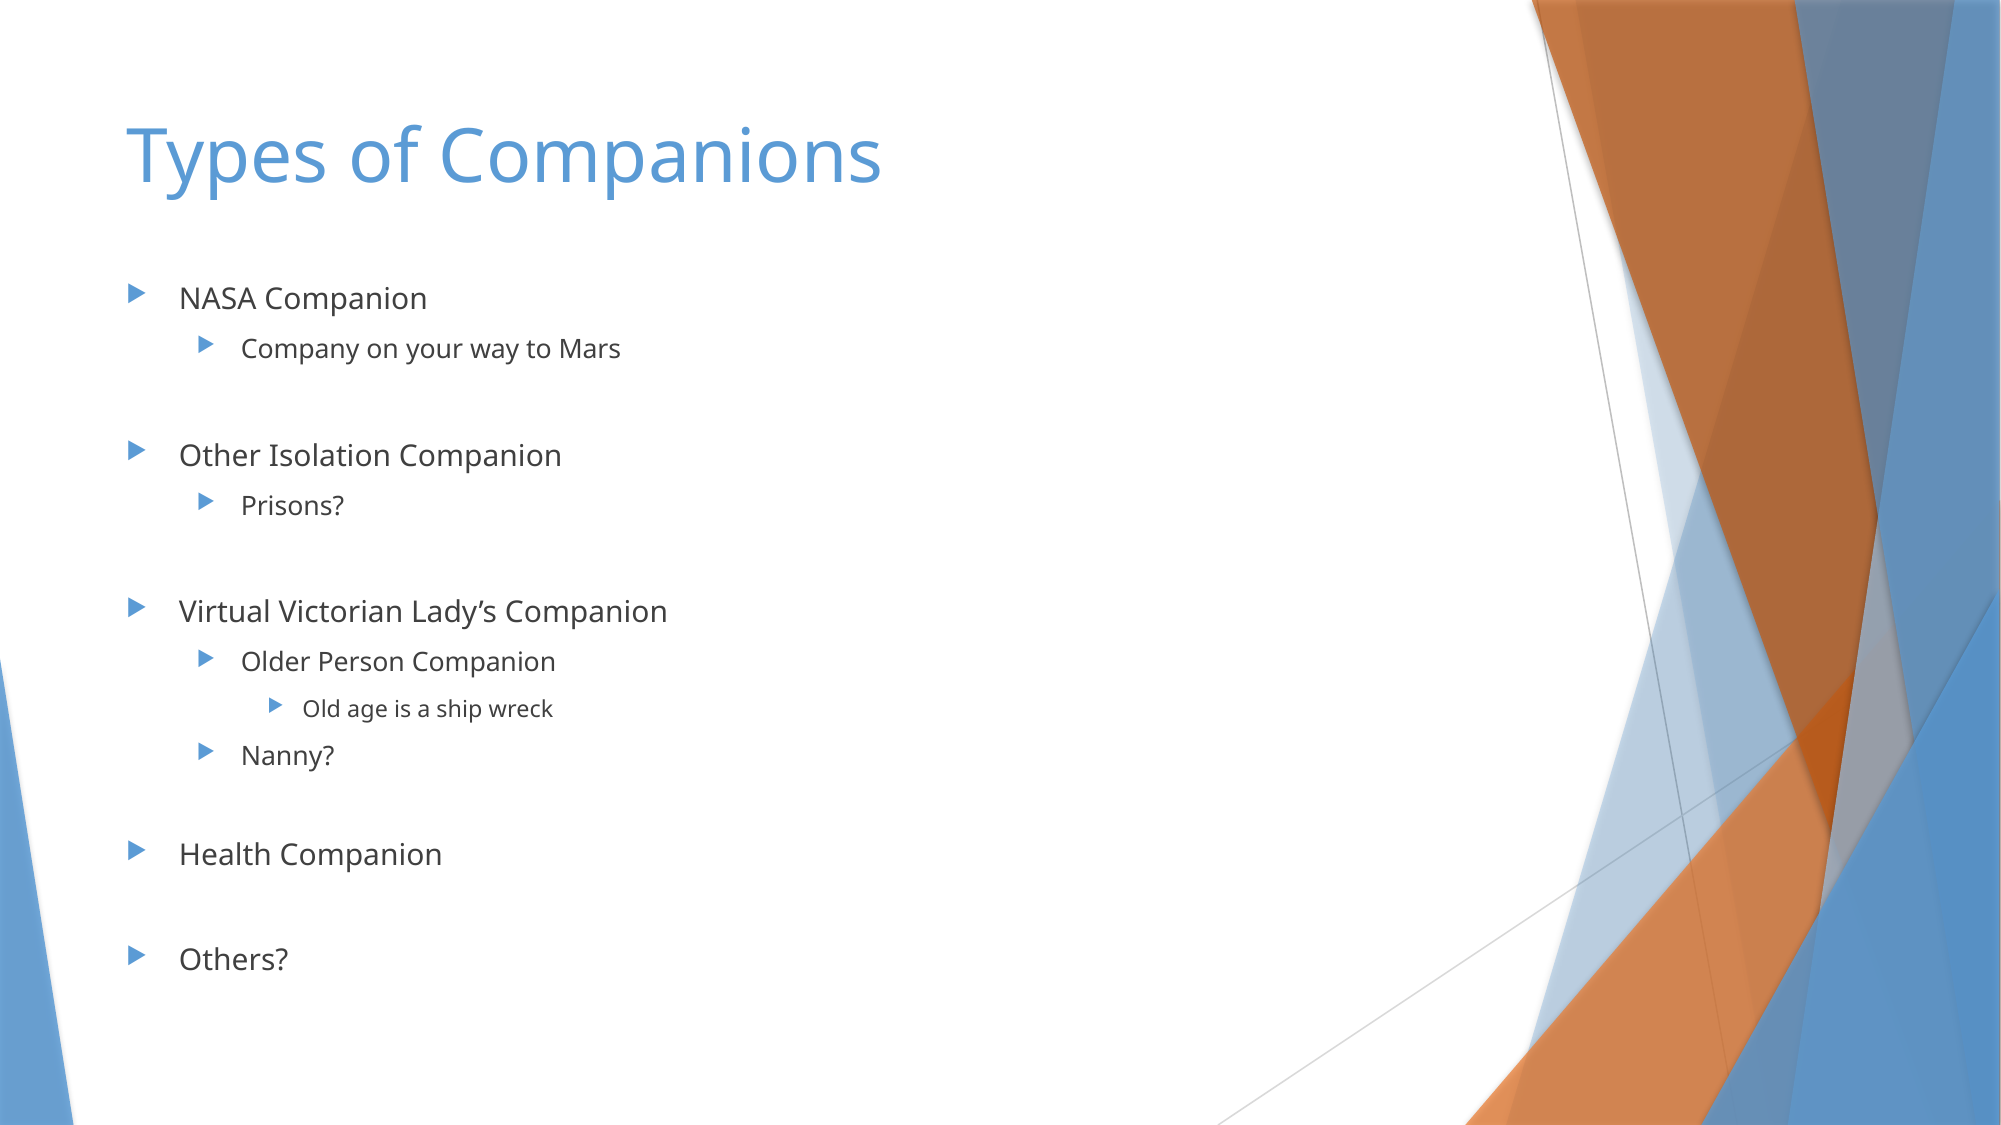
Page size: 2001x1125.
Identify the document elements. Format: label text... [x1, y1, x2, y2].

title Types of Companions [111, 99, 1522, 271]
list NASA Companion Company on your way to Mars Other Isolation Companion Prisons? Virtual Victorian Lady’s Companion Older Person Companion Old age is a ship wreck Nanny? Health Companion Others? [111, 271, 1522, 991]
